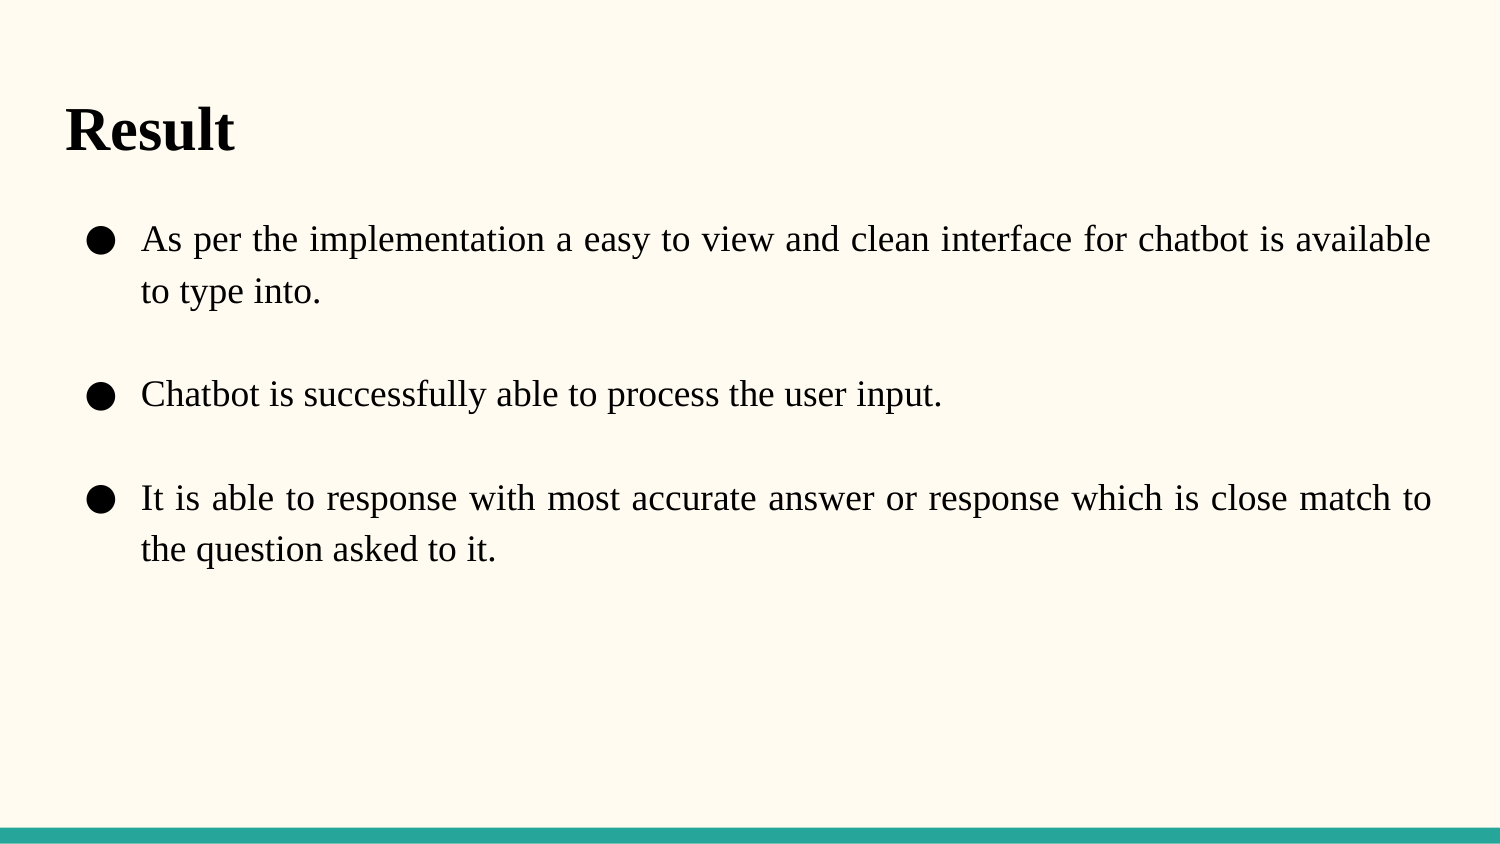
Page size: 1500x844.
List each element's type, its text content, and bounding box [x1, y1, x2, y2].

text_box Result [51, 72, 1449, 174]
text_box As per the implementation a easy to view and clean interface for chatbot is available to type into. Chatbot is successfully able to process the user input. It is able to response with most accurate answer or response which is close match to the question asked to it. [51, 192, 1449, 750]
